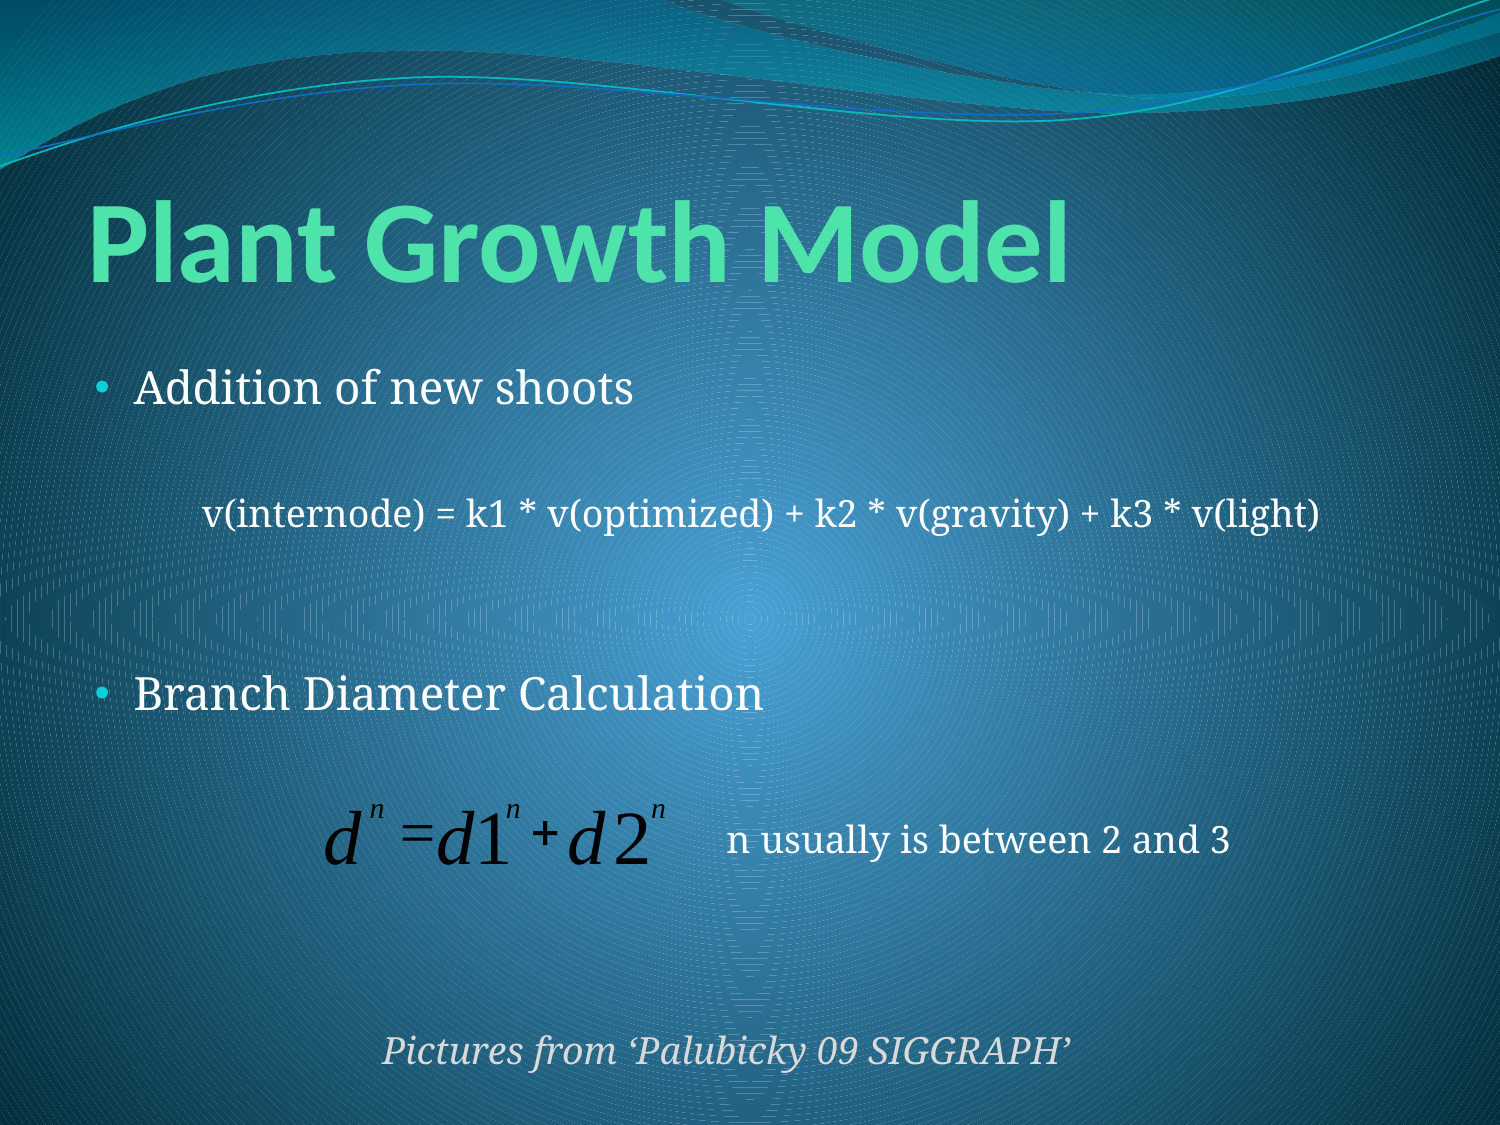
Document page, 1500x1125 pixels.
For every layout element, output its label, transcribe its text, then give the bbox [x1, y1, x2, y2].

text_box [316, 784, 675, 880]
text_box Pictures from ‘Palubicky 09 SIGGRAPH’ [367, 1019, 1086, 1080]
text_box n usually is between 2 and 3 [711, 808, 1247, 869]
list Addition of new shoots v(internode) = k1 * v(optimized) + k2 * v(gravity) + k3 * v(light) Branch Diameter Calculation [86, 351, 1362, 1055]
title Plant Growth Model [86, 82, 1362, 306]
